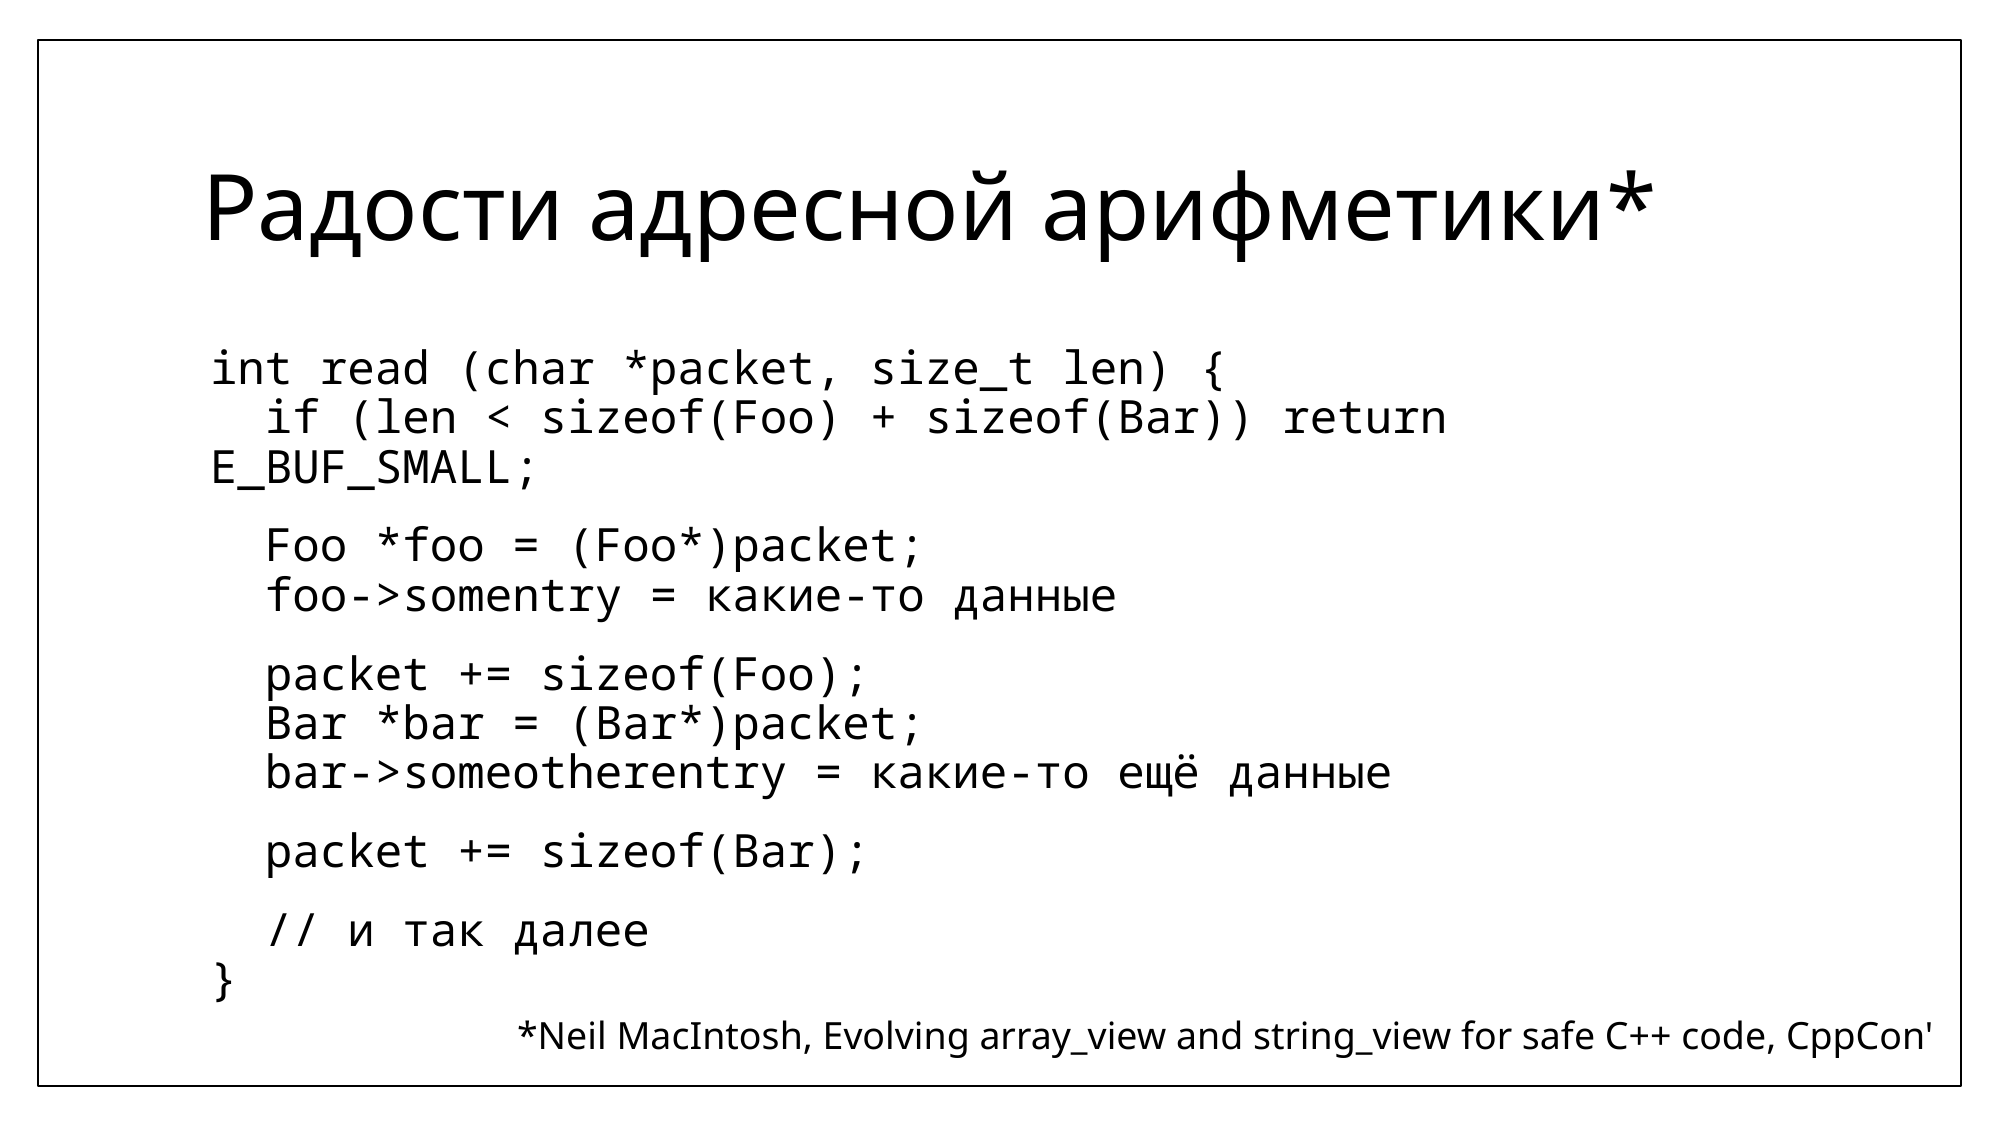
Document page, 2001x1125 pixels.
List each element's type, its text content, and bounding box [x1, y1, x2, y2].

list int read (char *packet, size_t len) { if (len < sizeof(Foo) + sizeof(Bar)) return E_BUF_SMALL; Foo *foo = (Foo*)packet; foo->somentry = какие-то данные packet += sizeof(Foo); Bar *bar = (Bar*)packet; bar->someotherentry = какие-то ещё данные packet += sizeof(Bar); // и так далее } [187, 337, 1808, 1000]
title Радости адресной арифметики* [187, 99, 1808, 323]
